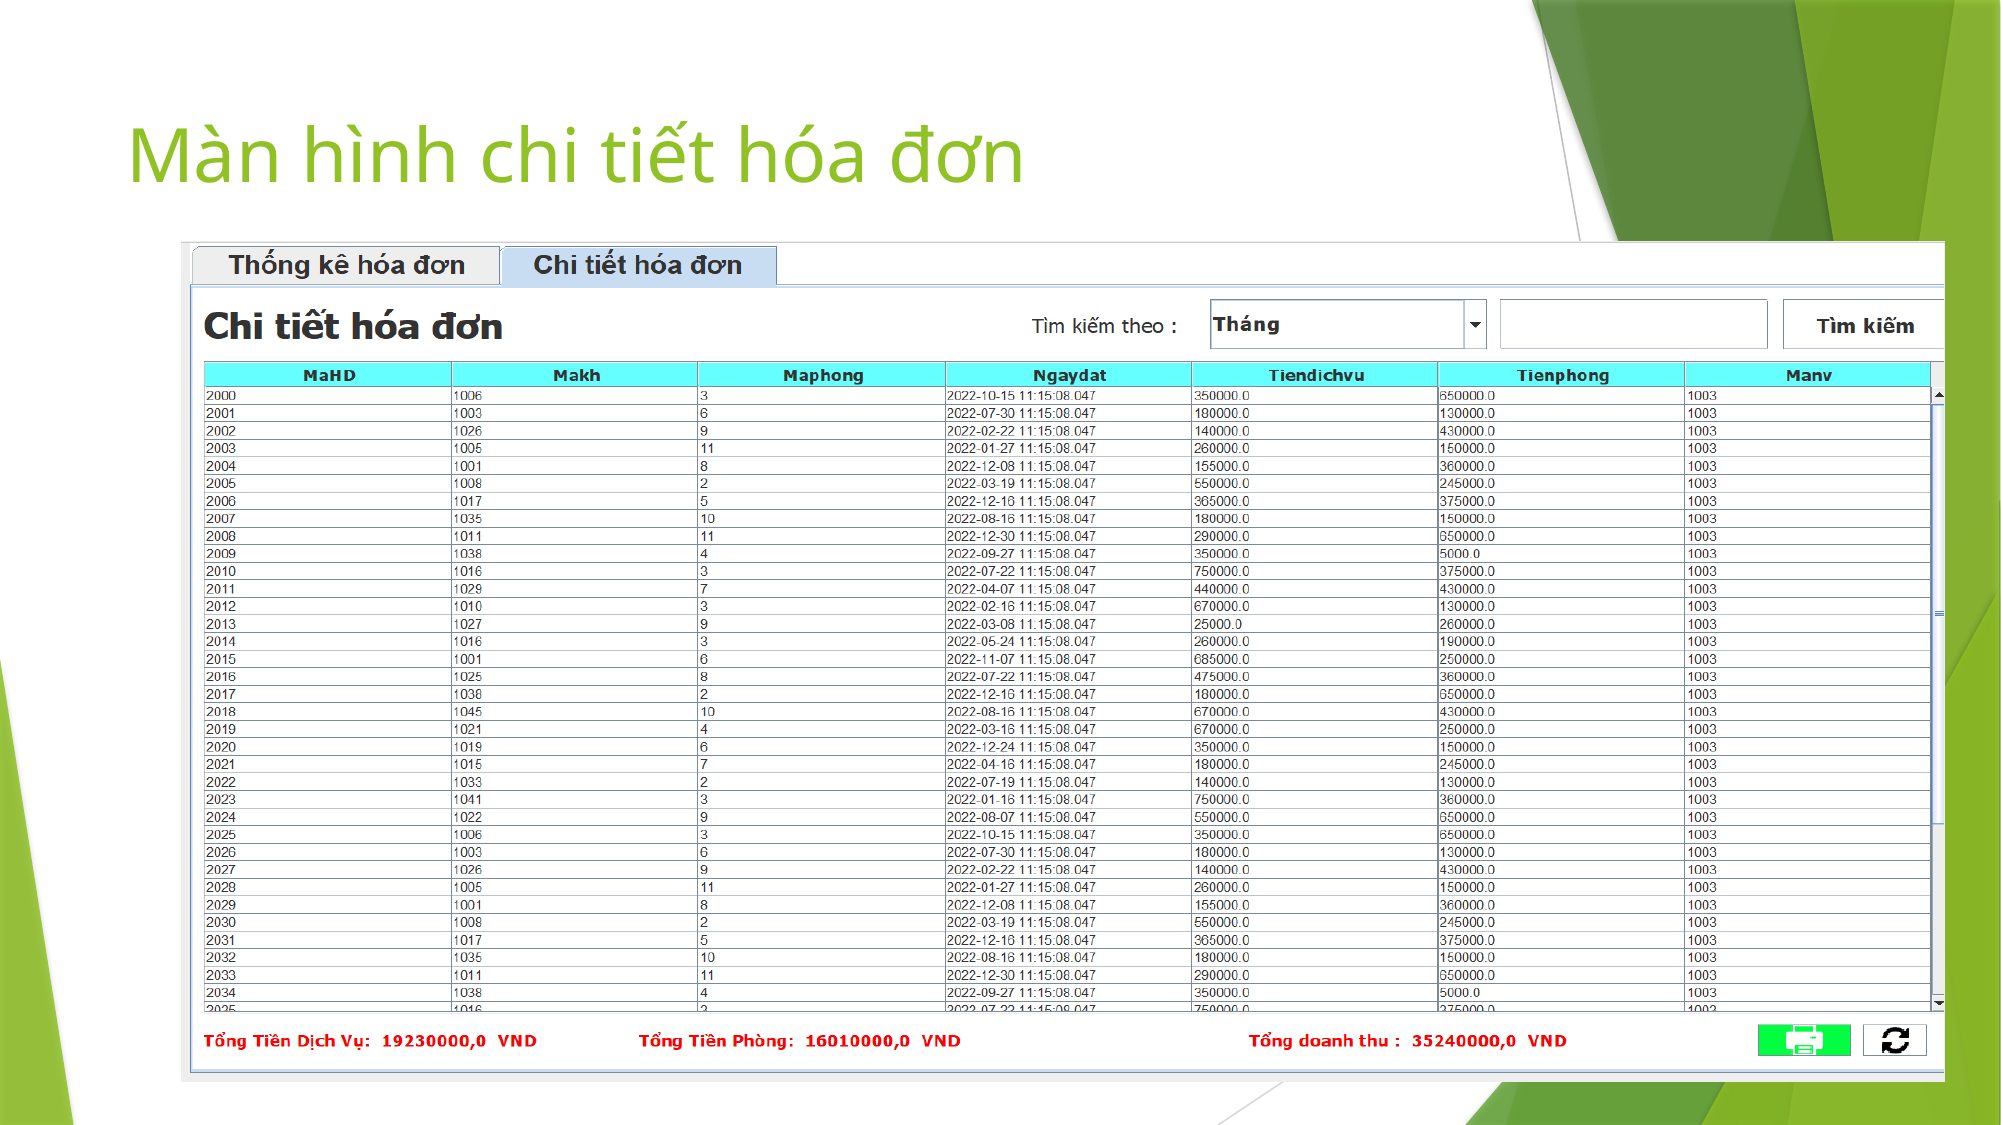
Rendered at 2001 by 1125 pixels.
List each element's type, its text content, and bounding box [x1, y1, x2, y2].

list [180, 240, 1946, 1083]
title Màn hình chi tiết hóa đơn [111, 99, 1522, 317]
